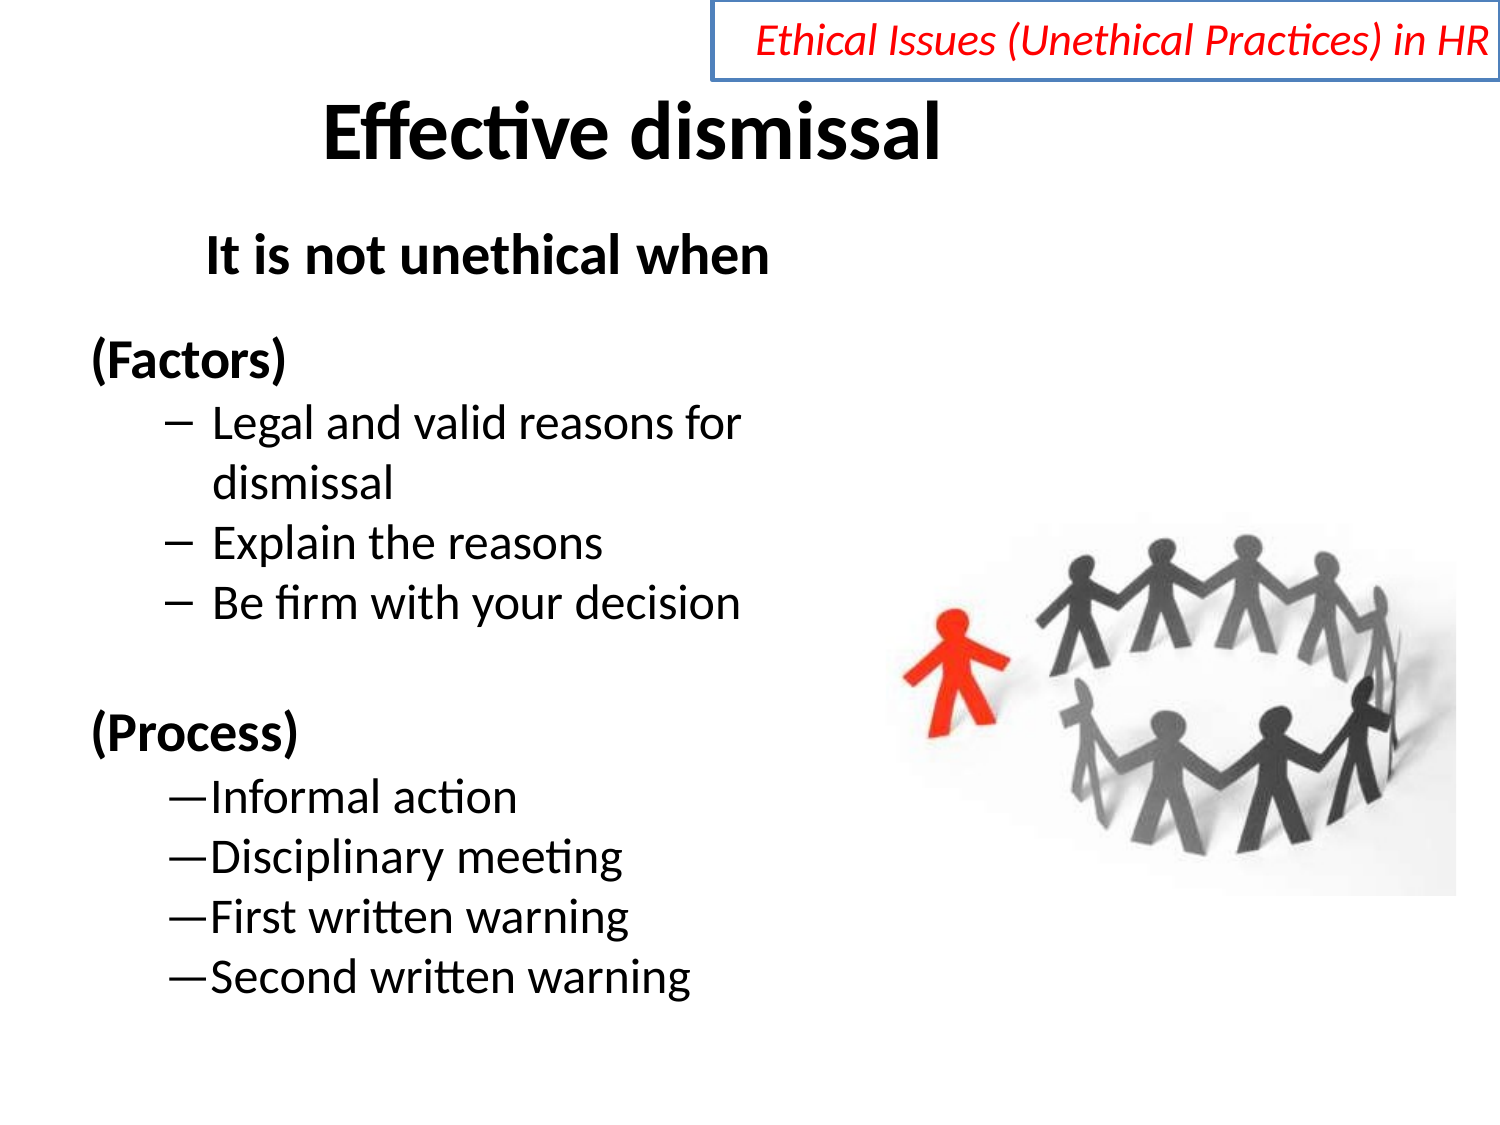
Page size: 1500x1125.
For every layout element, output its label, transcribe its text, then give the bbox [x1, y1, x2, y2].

text_box [712, 0, 1500, 81]
text_box Ethical Issues (Unethical Practices) in HR [753, 7, 1500, 65]
title Effective dismissal [320, 73, 955, 264]
text_box [885, 512, 1457, 896]
text_box It is not unethical when (Factors) Legal and valid reasons for dismissal Explain the reasons Be firm with your decision (Process) —Informal action —Disciplinary meeting —First written warning —Second written warning [87, 177, 945, 1004]
